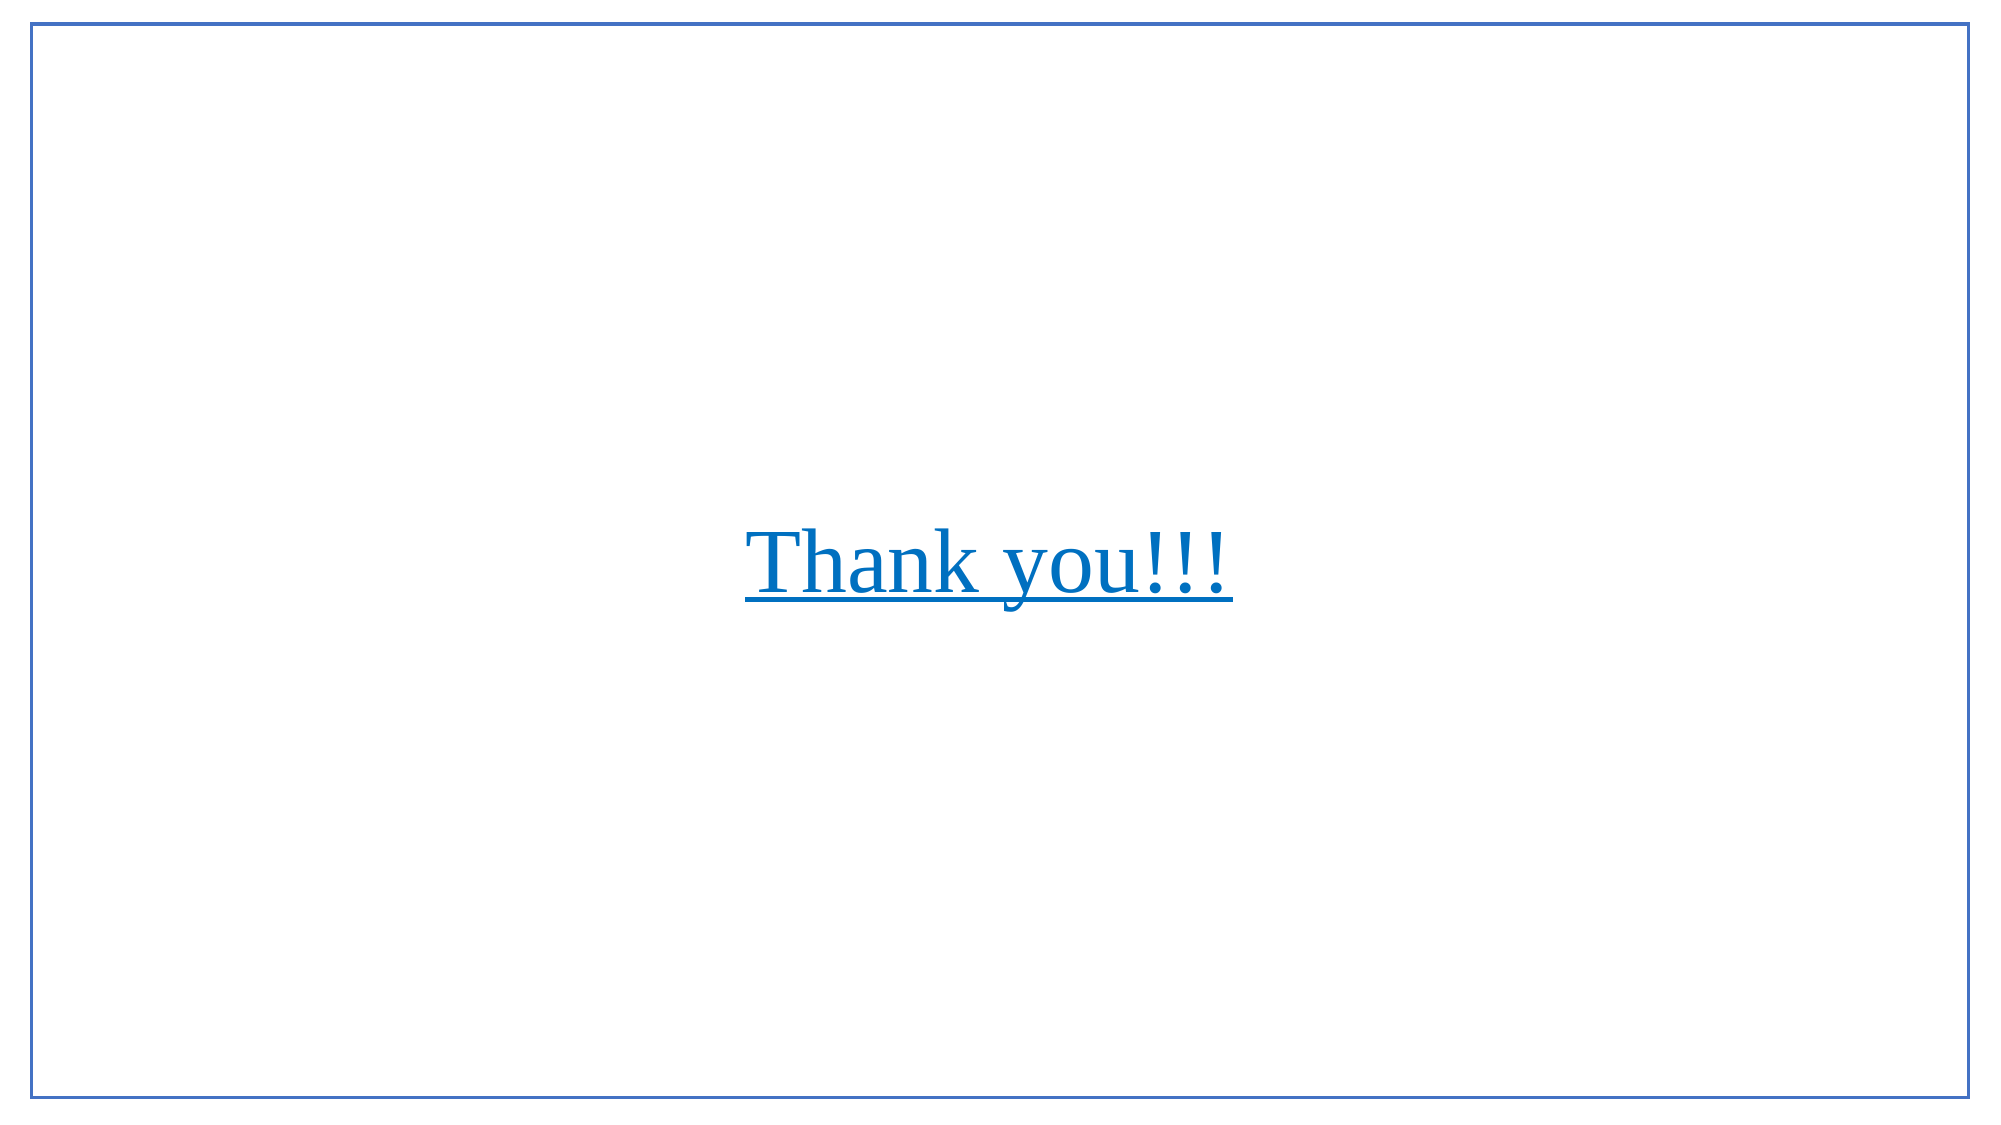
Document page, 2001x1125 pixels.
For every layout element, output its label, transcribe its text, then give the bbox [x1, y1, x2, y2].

text_box [30, 23, 1969, 1098]
title Thank you!!! [126, 453, 1852, 672]
